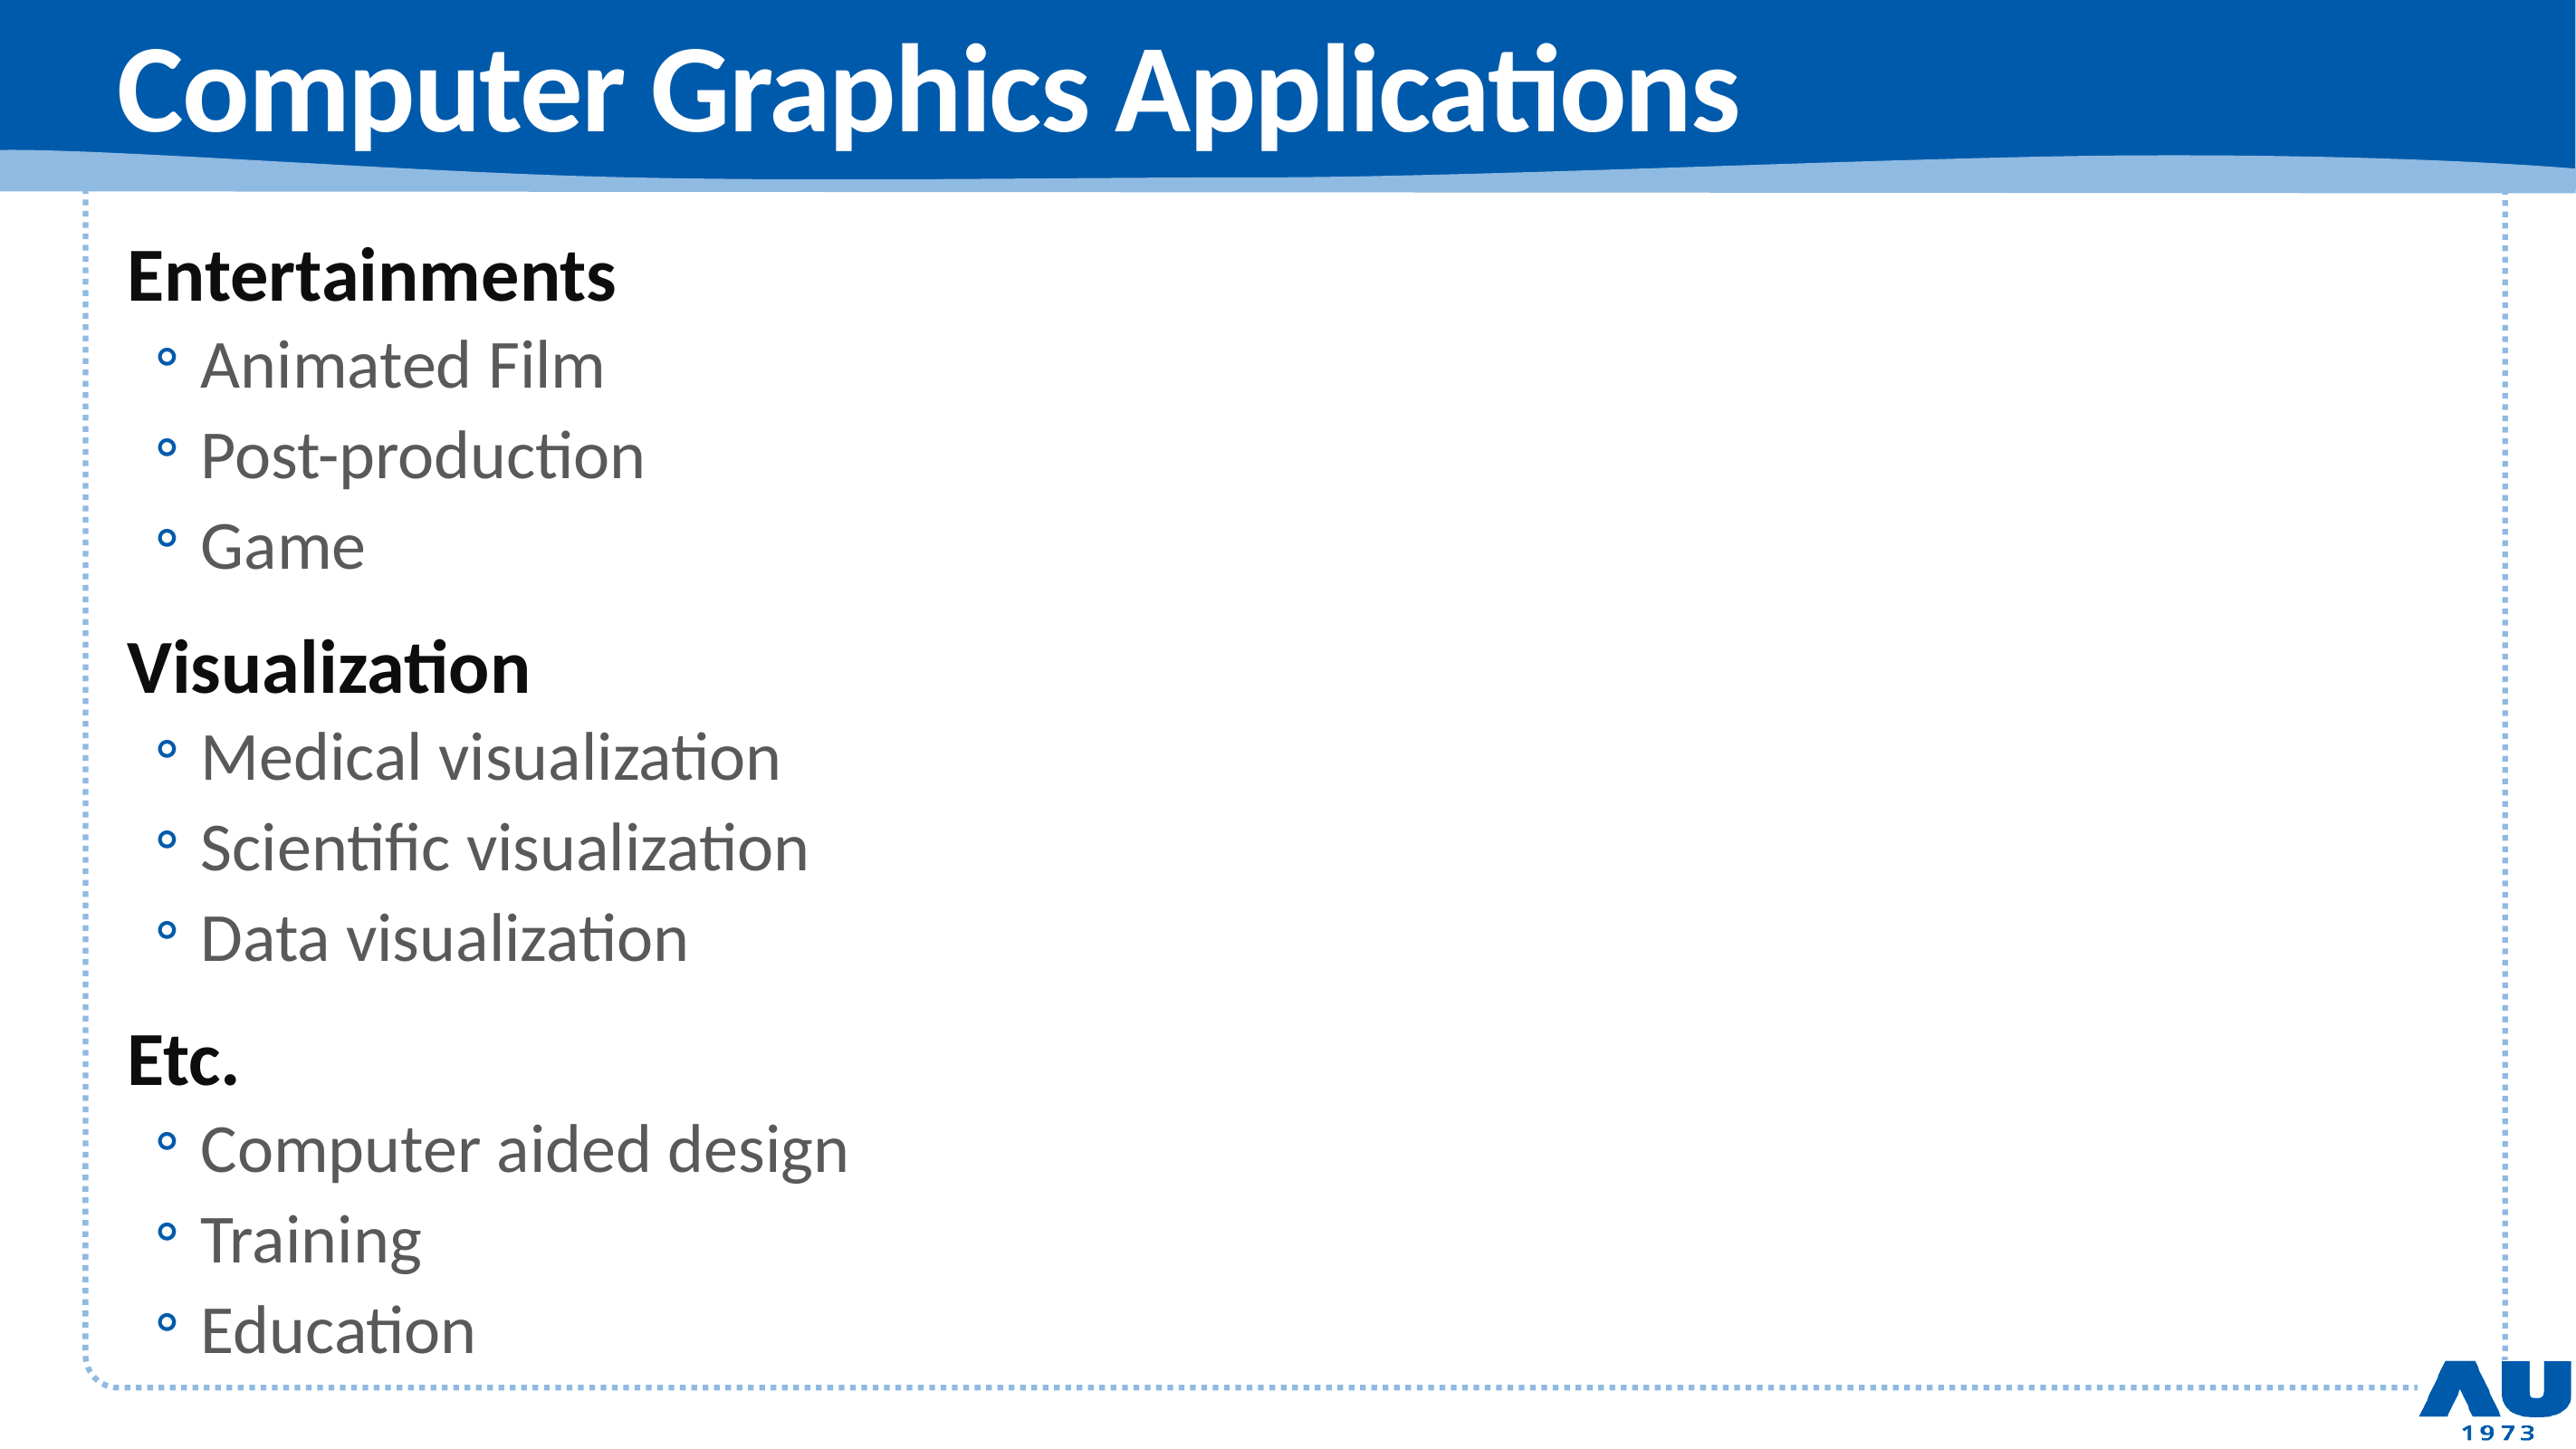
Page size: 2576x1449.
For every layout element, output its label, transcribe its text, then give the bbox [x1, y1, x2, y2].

list Entertainments Animated Film Post-production Game Visualization Medical visualization Scientific visualization Data visualization Etc. Computer aided design Training Education [103, 228, 2486, 1388]
picture [2418, 1360, 2571, 1441]
title Computer Graphics Applications [103, 18, 2486, 169]
